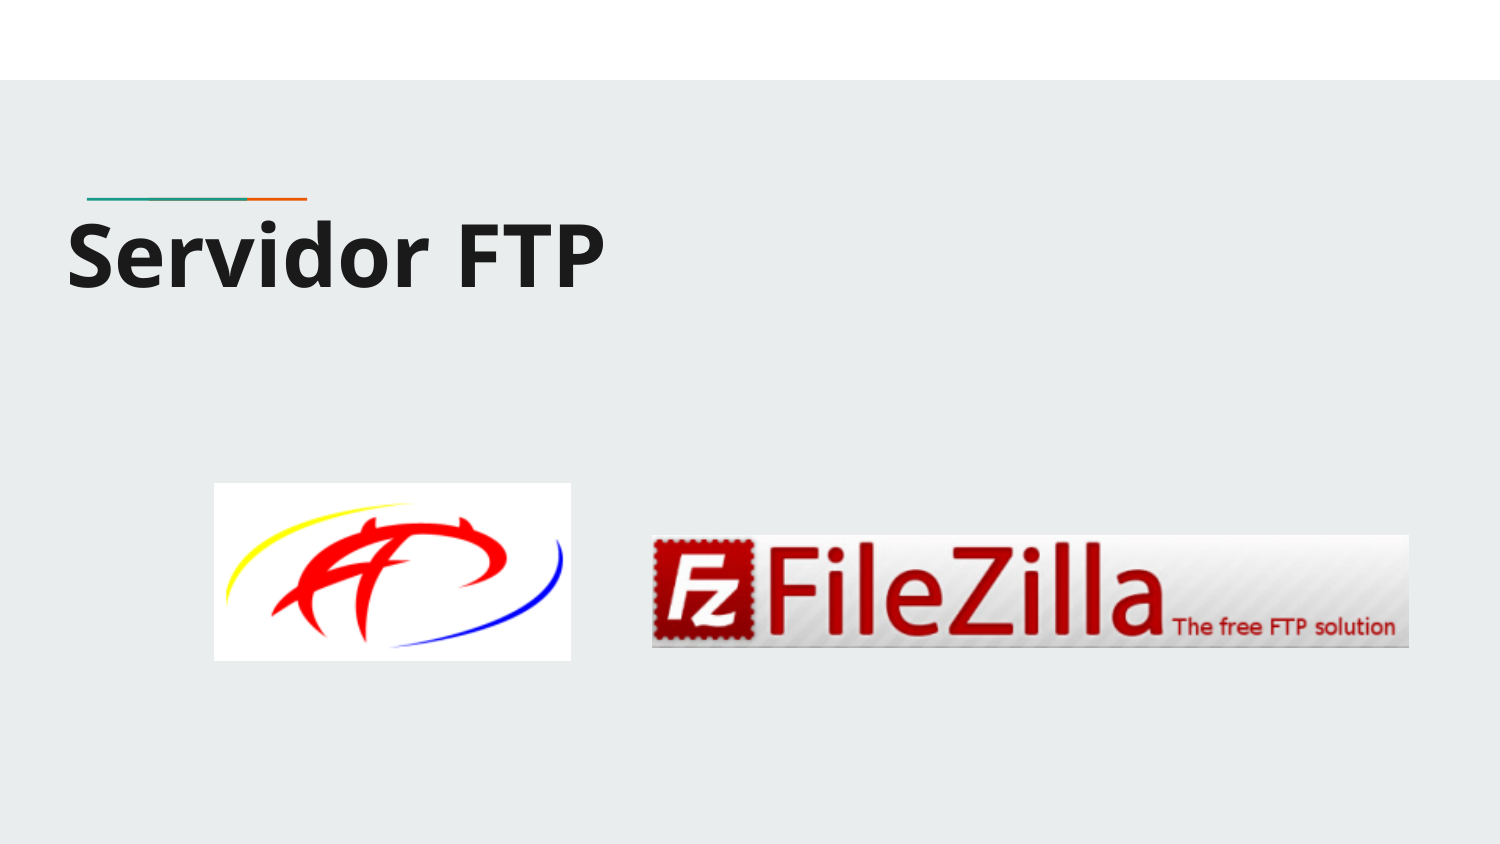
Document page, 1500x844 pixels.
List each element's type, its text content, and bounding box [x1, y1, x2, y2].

title Servidor FTP [51, 184, 1449, 362]
picture [651, 535, 1409, 649]
picture [214, 483, 571, 661]
